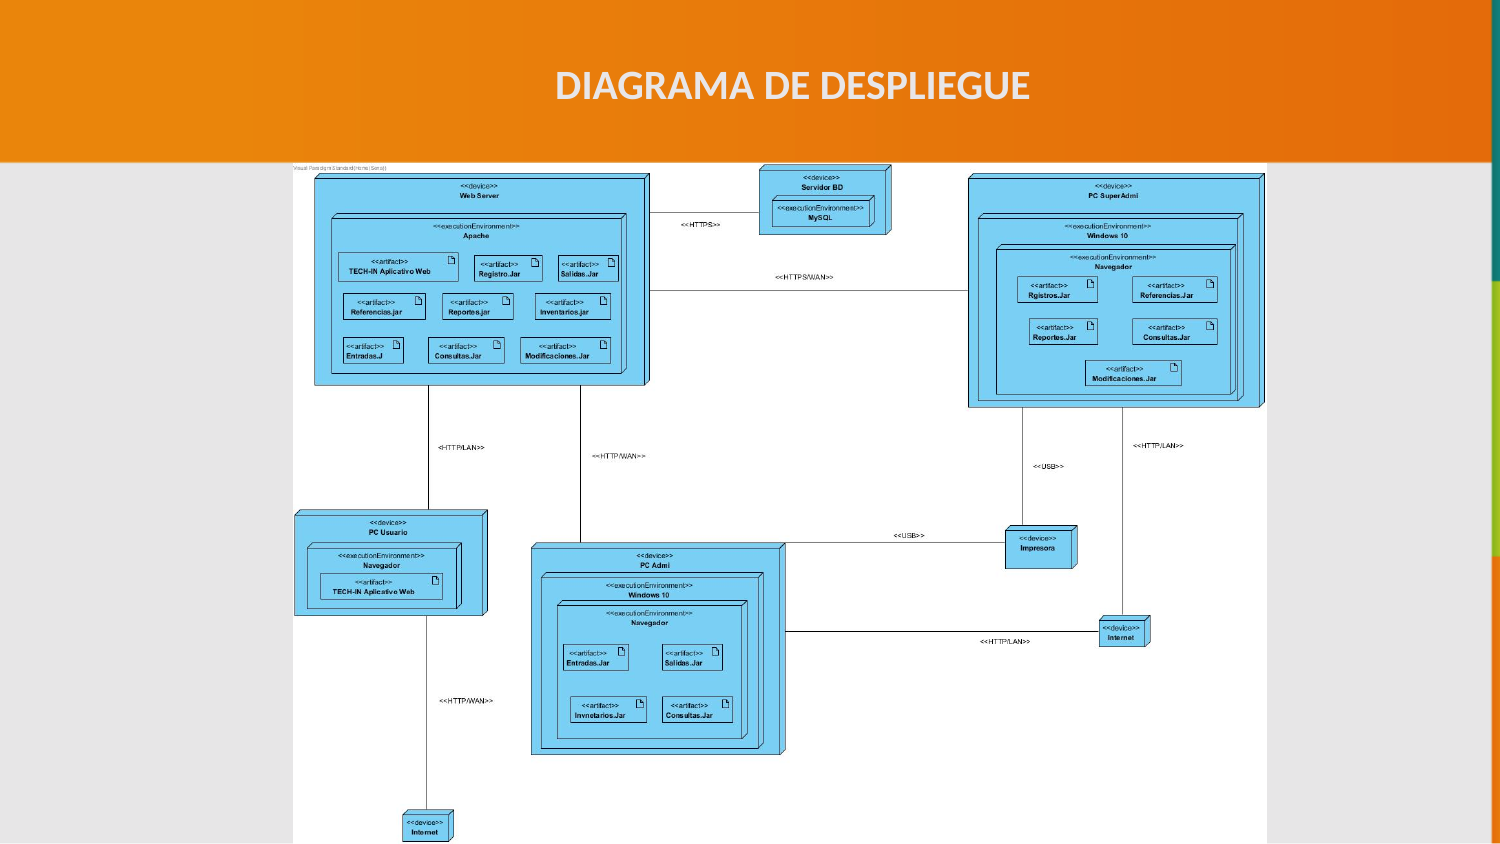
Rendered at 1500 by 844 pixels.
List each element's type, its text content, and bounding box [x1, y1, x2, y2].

text_box DIAGRAMA DE DESPLIEGUE [156, 0, 1430, 161]
picture [0, 0, 1500, 844]
